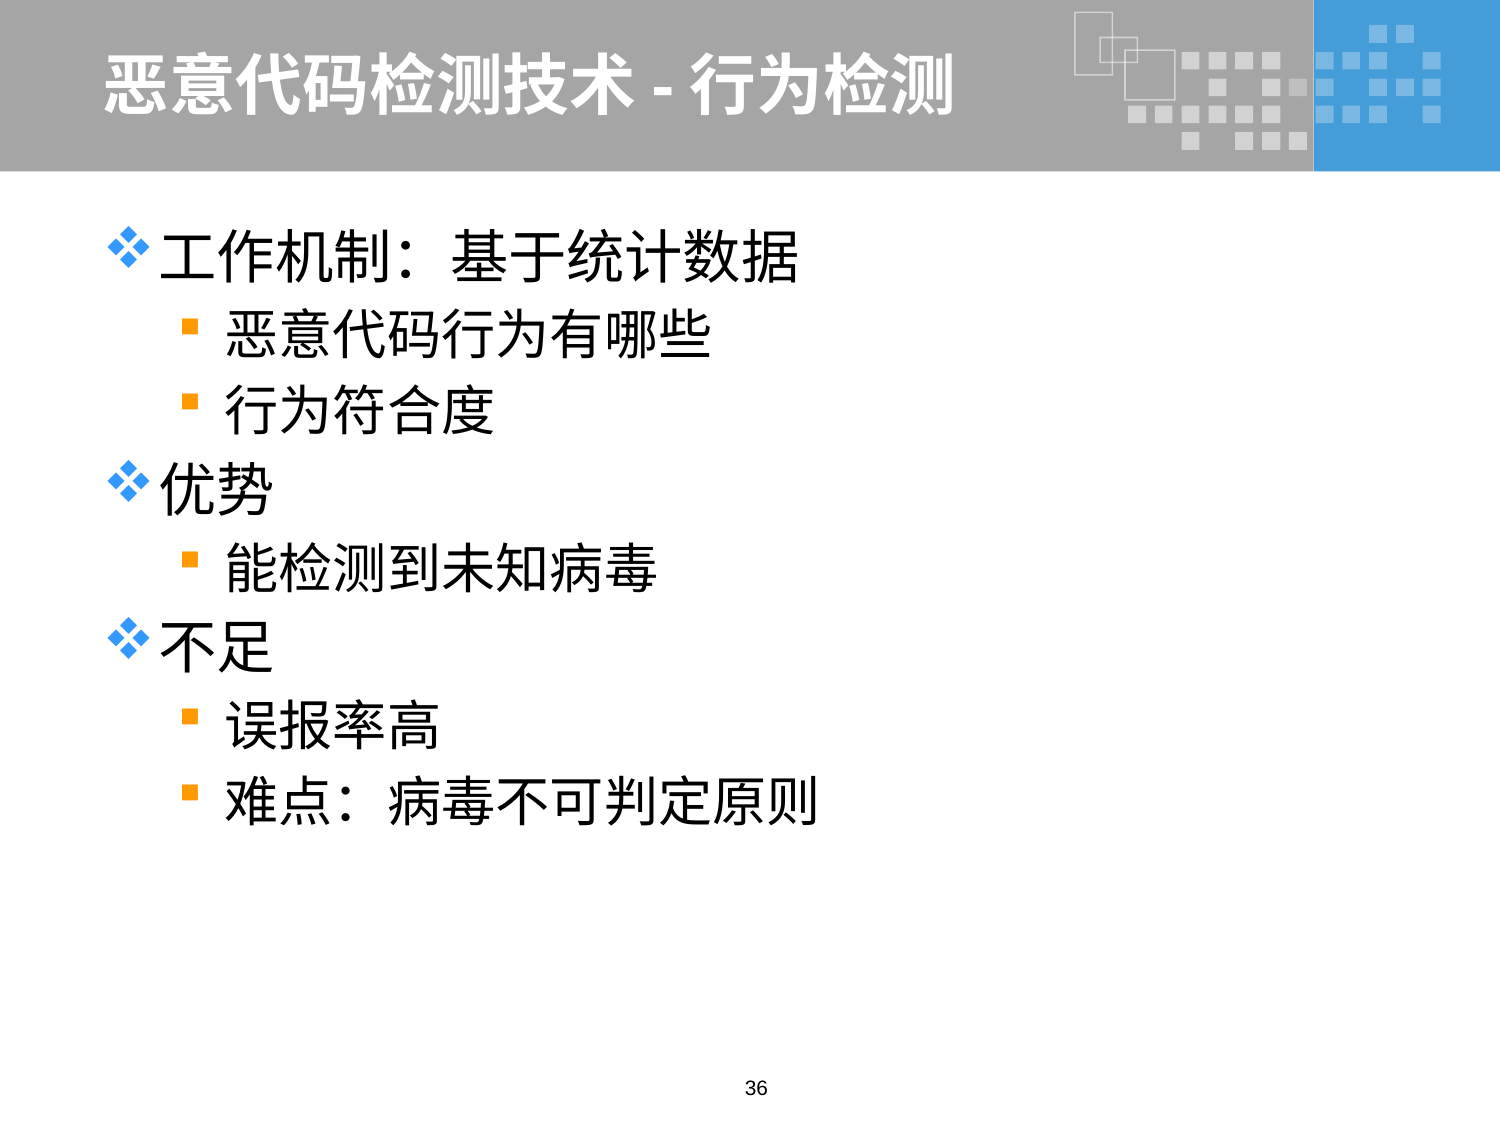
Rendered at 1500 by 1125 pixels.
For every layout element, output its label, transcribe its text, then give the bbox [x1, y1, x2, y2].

list 工作机制：基于统计数据 恶意代码行为有哪些 行为符合度 优势 能检测到未知病毒 不足 误报率高 难点：病毒不可判定原则 [87, 212, 1432, 1050]
slide_number 36 [687, 1066, 826, 1111]
title 恶意代码检测技术-行为检测 [87, 42, 1252, 123]
